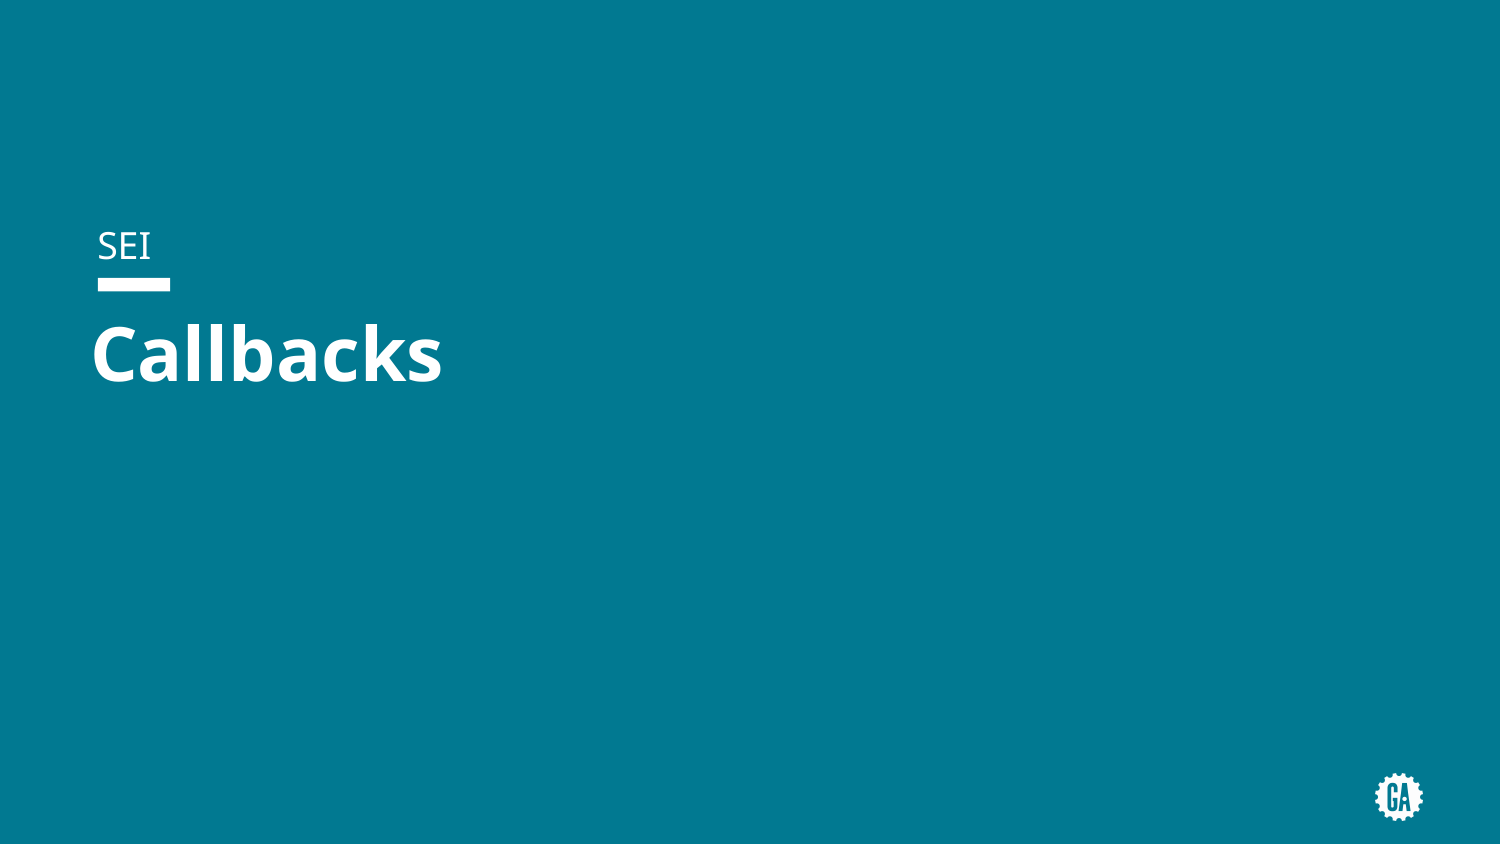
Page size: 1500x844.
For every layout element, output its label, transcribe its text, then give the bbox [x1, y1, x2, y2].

title Callbacks [75, 291, 1314, 553]
picture [1351, 749, 1447, 844]
subtitle SEI [82, 200, 1306, 268]
